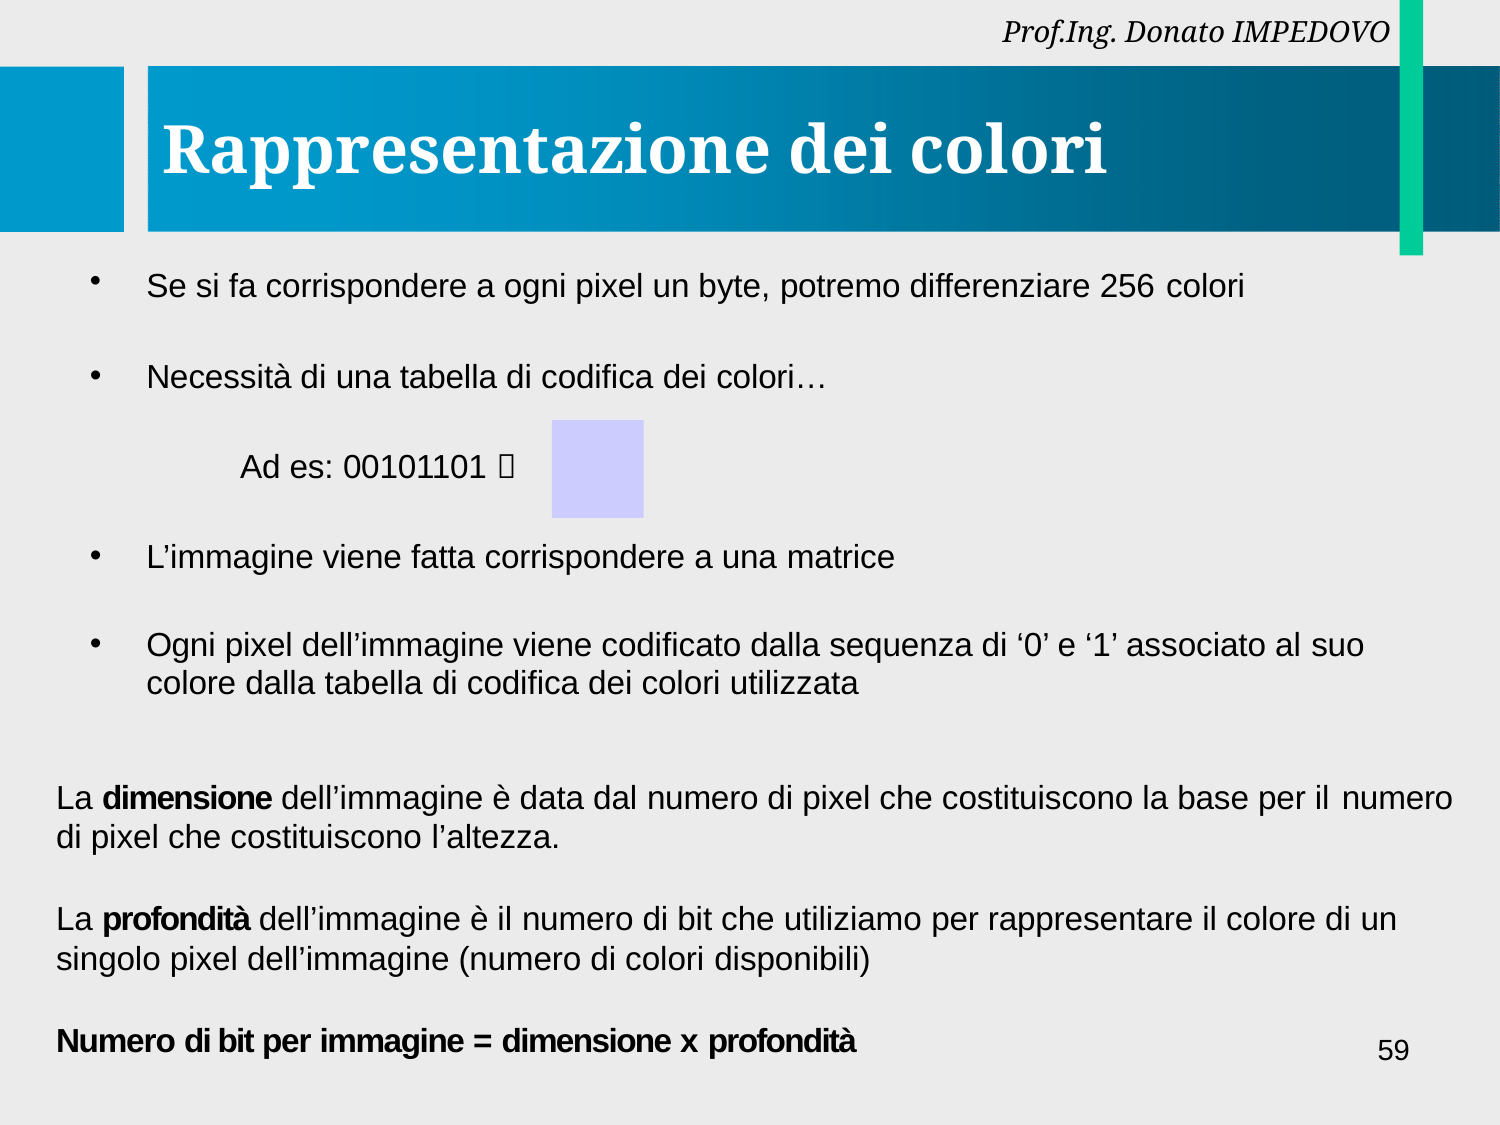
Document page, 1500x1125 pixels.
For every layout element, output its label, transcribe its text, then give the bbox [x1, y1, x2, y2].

text_box [0, 66, 124, 232]
slide_number 59 [1373, 1031, 1415, 1125]
text_box [1399, 0, 1424, 256]
text_box Se si fa corrispondere a ogni pixel un byte, potremo differenziare 256 colori Necessità di una tabella di codifica dei colori… Ad es: 00101101  L’immagine viene fatta corrispondere a una matrice Ogni pixel dell’immagine viene codificato dalla sequenza di ‘0’ e ‘1’ associato al suo colore dalla tabella di codifica dei colori utilizzata La dimensione dell’immagine è data dal numero di pixel che costituiscono la base per il numero di pixel che costituiscono l’altezza. La profondità dell’immagine è il numero di bit che utiliziamo per rappresentare il colore di un singolo pixel dell’immagine (numero di colori disponibili) Numero di bit per immagine = dimensione x profondità [54, 262, 1464, 1059]
title Rappresentazione dei colori [100, 64, 1400, 262]
text_box Prof.Ing. Donato IMPEDOVO [1000, 10, 1393, 48]
text_box [1424, 66, 1500, 232]
